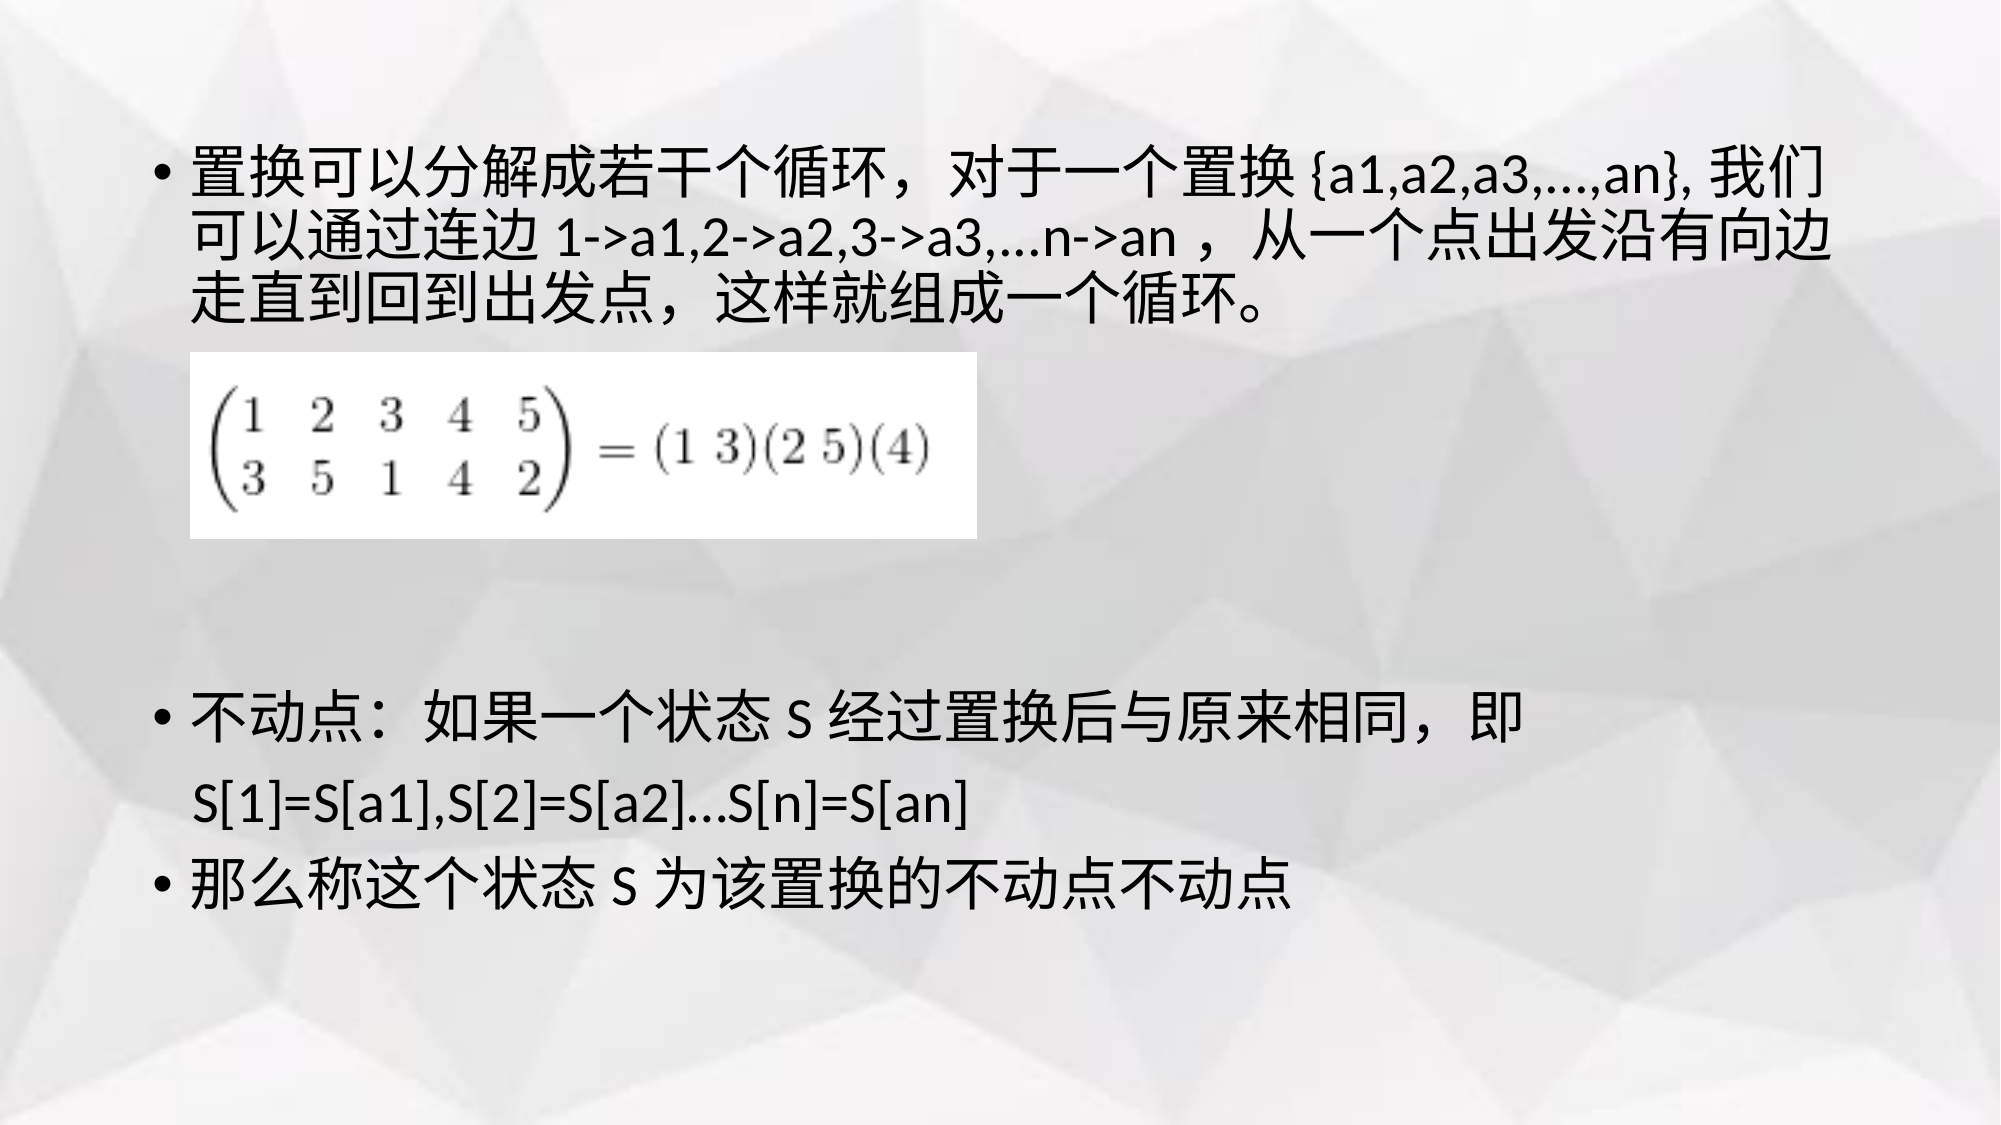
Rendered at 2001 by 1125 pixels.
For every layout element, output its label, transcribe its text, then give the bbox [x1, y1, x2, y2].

list 置换可以分解成若干个循环，对于一个置换{a1,a2,a3,...,an},我们可以通过连边1->a1,2->a2,3->a3,...n->an，从一个点出发沿有向边走直到回到出发点，这样就组成一个循环。 不动点：如果一个状态S经过置换后与原来相同，即 S[1]=S[a1],S[2]=S[a2]…S[n]=S[an] 那么称这个状态S为该置换的不动点不动点 [137, 135, 1863, 1014]
picture [0, 0, 2001, 1125]
